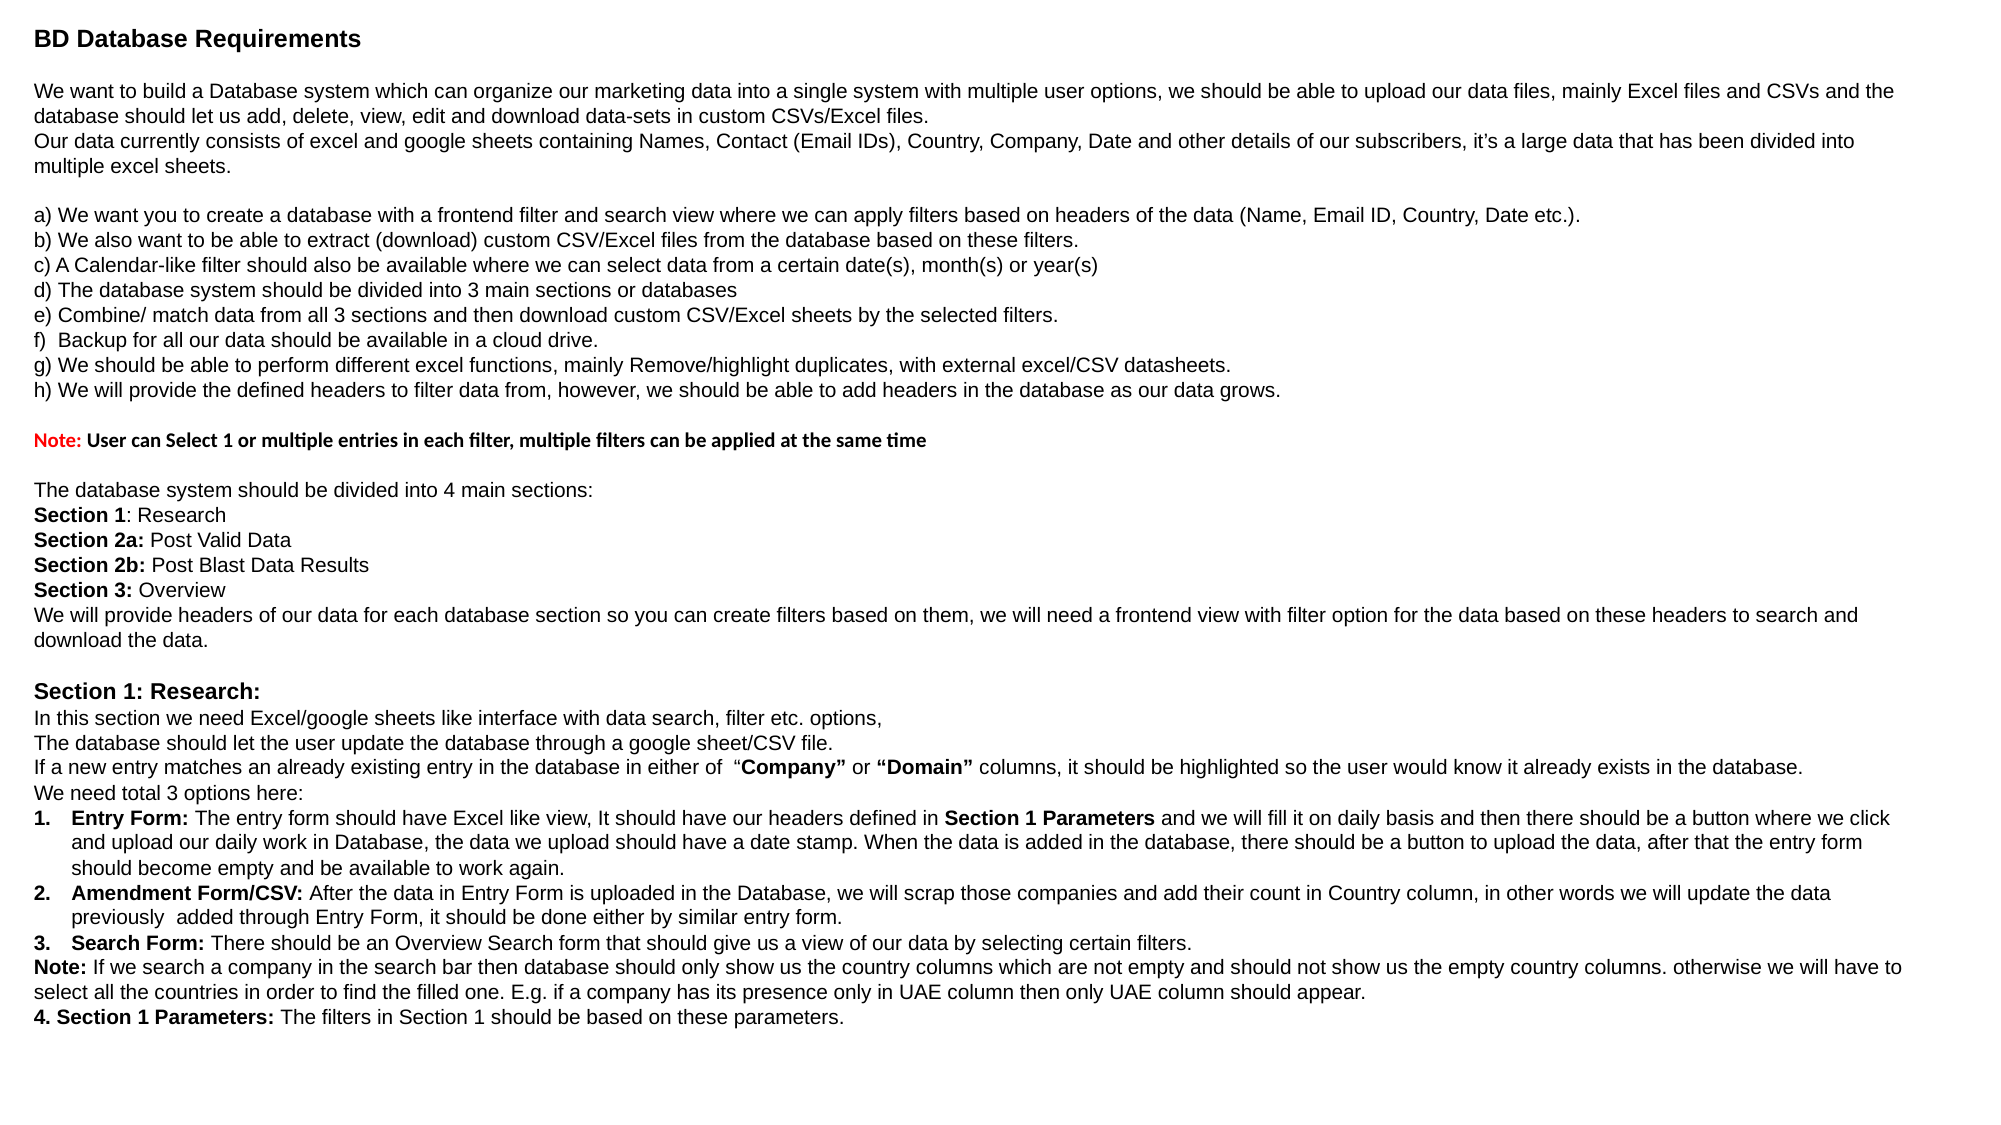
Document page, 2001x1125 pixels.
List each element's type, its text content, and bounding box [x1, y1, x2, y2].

text_box BD Database Requirements We want to build a Database system which can organize our marketing data into a single system with multiple user options, we should be able to upload our data files, mainly Excel files and CSVs and the database should let us add, delete, view, edit and download data-sets in custom CSVs/Excel files. Our data currently consists of excel and google sheets containing Names, Contact (Email IDs), Country, Company, Date and other details of our subscribers, it’s a large data that has been divided into multiple excel sheets. a) We want you to create a database with a frontend filter and search view where we can apply filters based on headers of the data (Name, Email ID, Country, Date etc.). b) We also want to be able to extract (download) custom CSV/Excel files from the database based on these filters. c) A Calendar-like filter should also be available where we can select data from a certain date(s), month(s) or year(s) d) The database system should be divided into 3 main sections or databases e) Combine/ match data from all 3 sections and then download custom CSV/Excel sheets by the selected filters. f) Backup for all our data should be available in a cloud drive. g) We should be able to perform different excel functions, mainly Remove/highlight duplicates, with external excel/CSV datasheets. h) We will provide the defined headers to filter data from, however, we should be able to add headers in the database as our data grows. Note: User can Select 1 or multiple entries in each filter, multiple filters can be applied at the same time The database system should be divided into 4 main sections: Section 1: Research Section 2a: Post Valid Data Section 2b: Post Blast Data Results Section 3: Overview We will provide headers of our data for each database section so you can create filters based on them, we will need a frontend view with filter option for the data based on these headers to search and download the data. Section 1: Research: In this section we need Excel/google sheets like interface with data search, filter etc. options, The database should let the user update the database through a google sheet/CSV file. If a new entry matches an already existing entry in the database in either of “Company” or “Domain” columns, it should be highlighted so the user would know it already exists in the database. We need total 3 options here: Entry Form: The entry form should have Excel like view, It should have our headers defined in Section 1 Parameters and we will fill it on daily basis and then there should be a button where we click and upload our daily work in Database, the data we upload should have a date stamp. When the data is added in the database, there should be a button to upload the data, after that the entry form should become empty and be available to work again. Amendment Form/CSV: After the data in Entry Form is uploaded in the Database, we will scrap those companies and add their count in Country column, in other words we will update the data previously added through Entry Form, it should be done either by similar entry form. Search Form: There should be an Overview Search form that should give us a view of our data by selecting certain filters. Note: If we search a company in the search bar then database should only show us the country columns which are not empty and should not show us the empty country columns. otherwise we will have to select all the countries in order to find the filled one. E.g. if a company has its presence only in UAE column then only UAE column should appear. 4. Section 1 Parameters: The filters in Section 1 should be based on these parameters. [19, 14, 1938, 1087]
